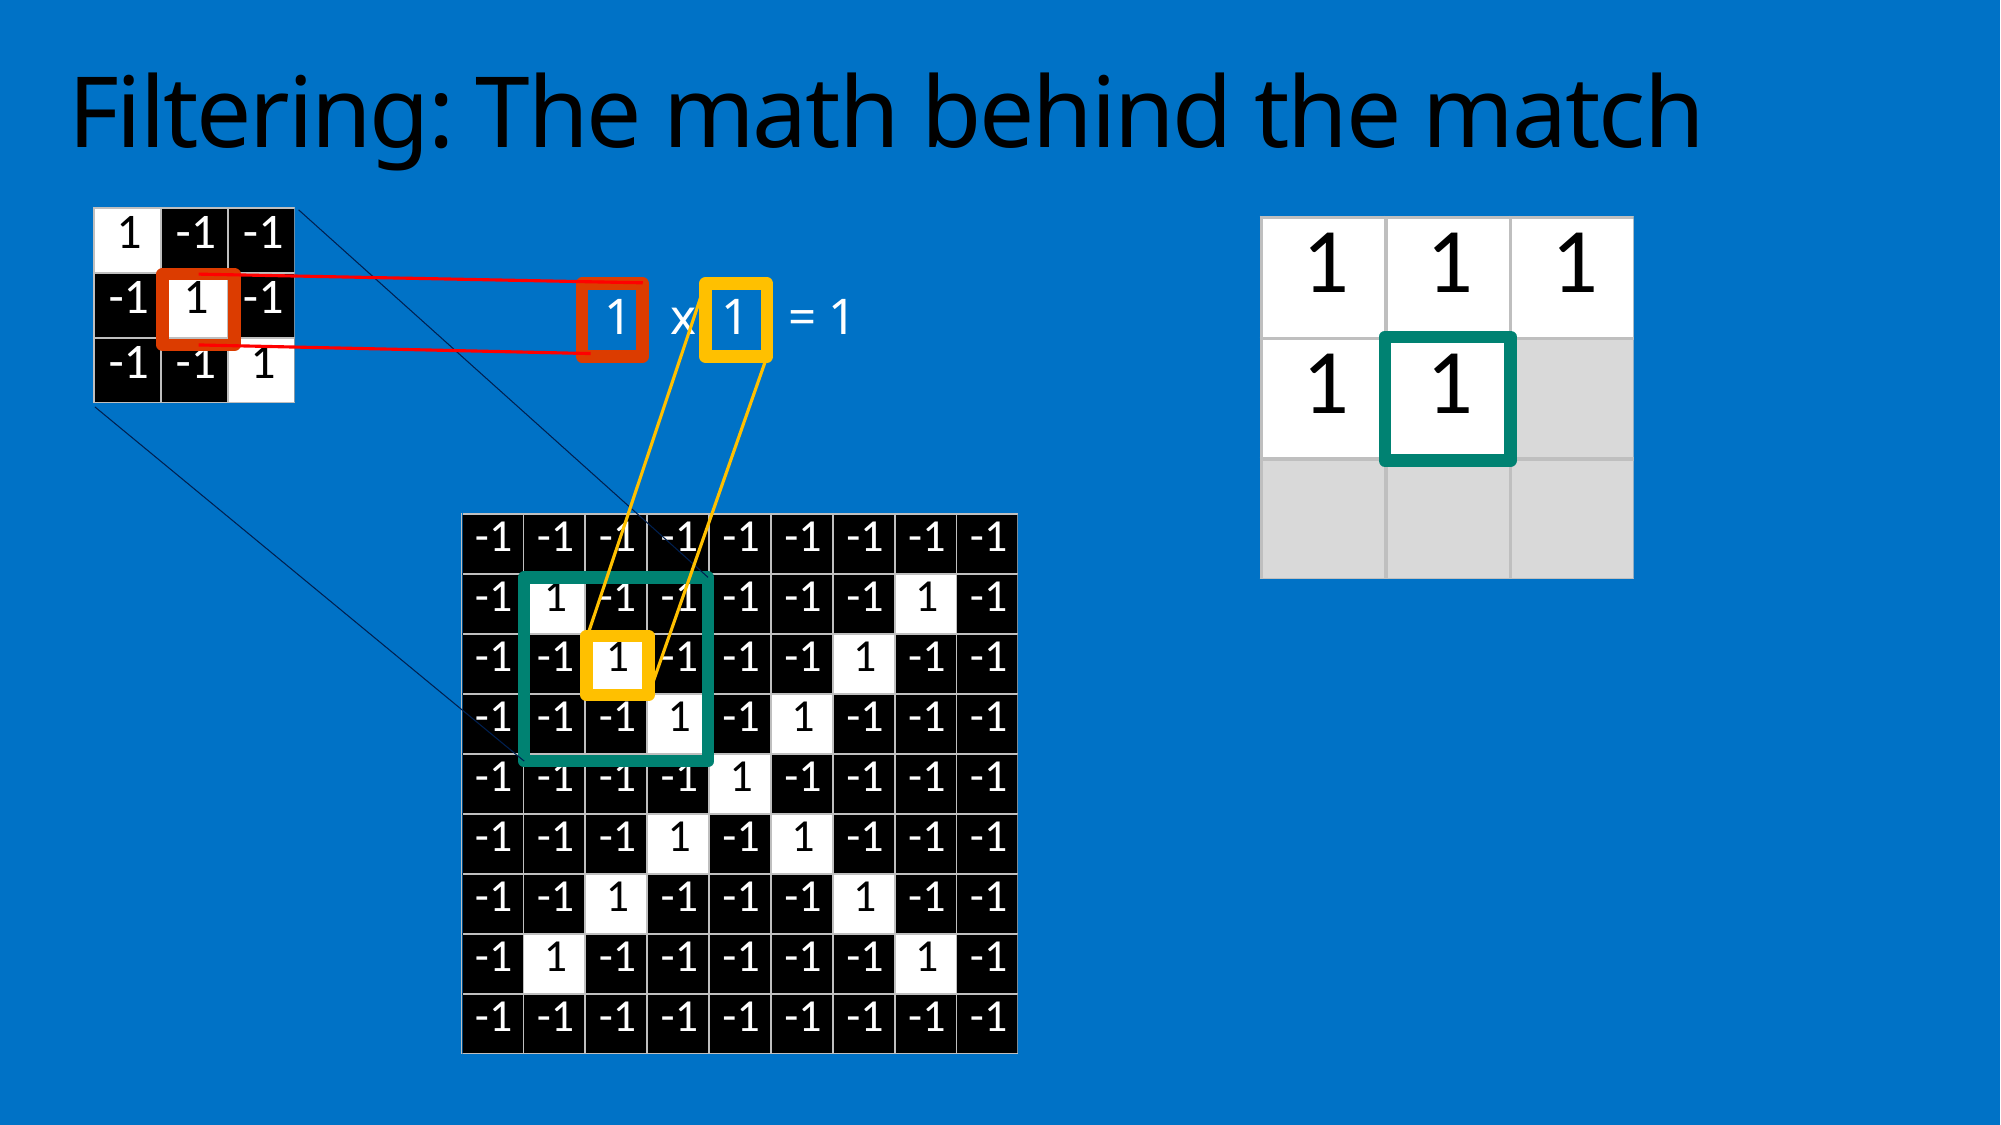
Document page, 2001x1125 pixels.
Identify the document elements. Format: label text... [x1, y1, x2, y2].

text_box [648, 356, 768, 696]
picture [460, 513, 1020, 1056]
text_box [298, 209, 709, 356]
text_box [709, 283, 768, 356]
title Filtering: The math behind the match [44, 47, 1957, 196]
picture [92, 206, 297, 405]
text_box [198, 344, 591, 354]
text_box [94, 406, 525, 762]
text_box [198, 273, 643, 284]
text_box 1 x 1 = 1 [709, 268, 887, 369]
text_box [298, 354, 585, 578]
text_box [585, 283, 706, 640]
picture [1259, 215, 1638, 583]
